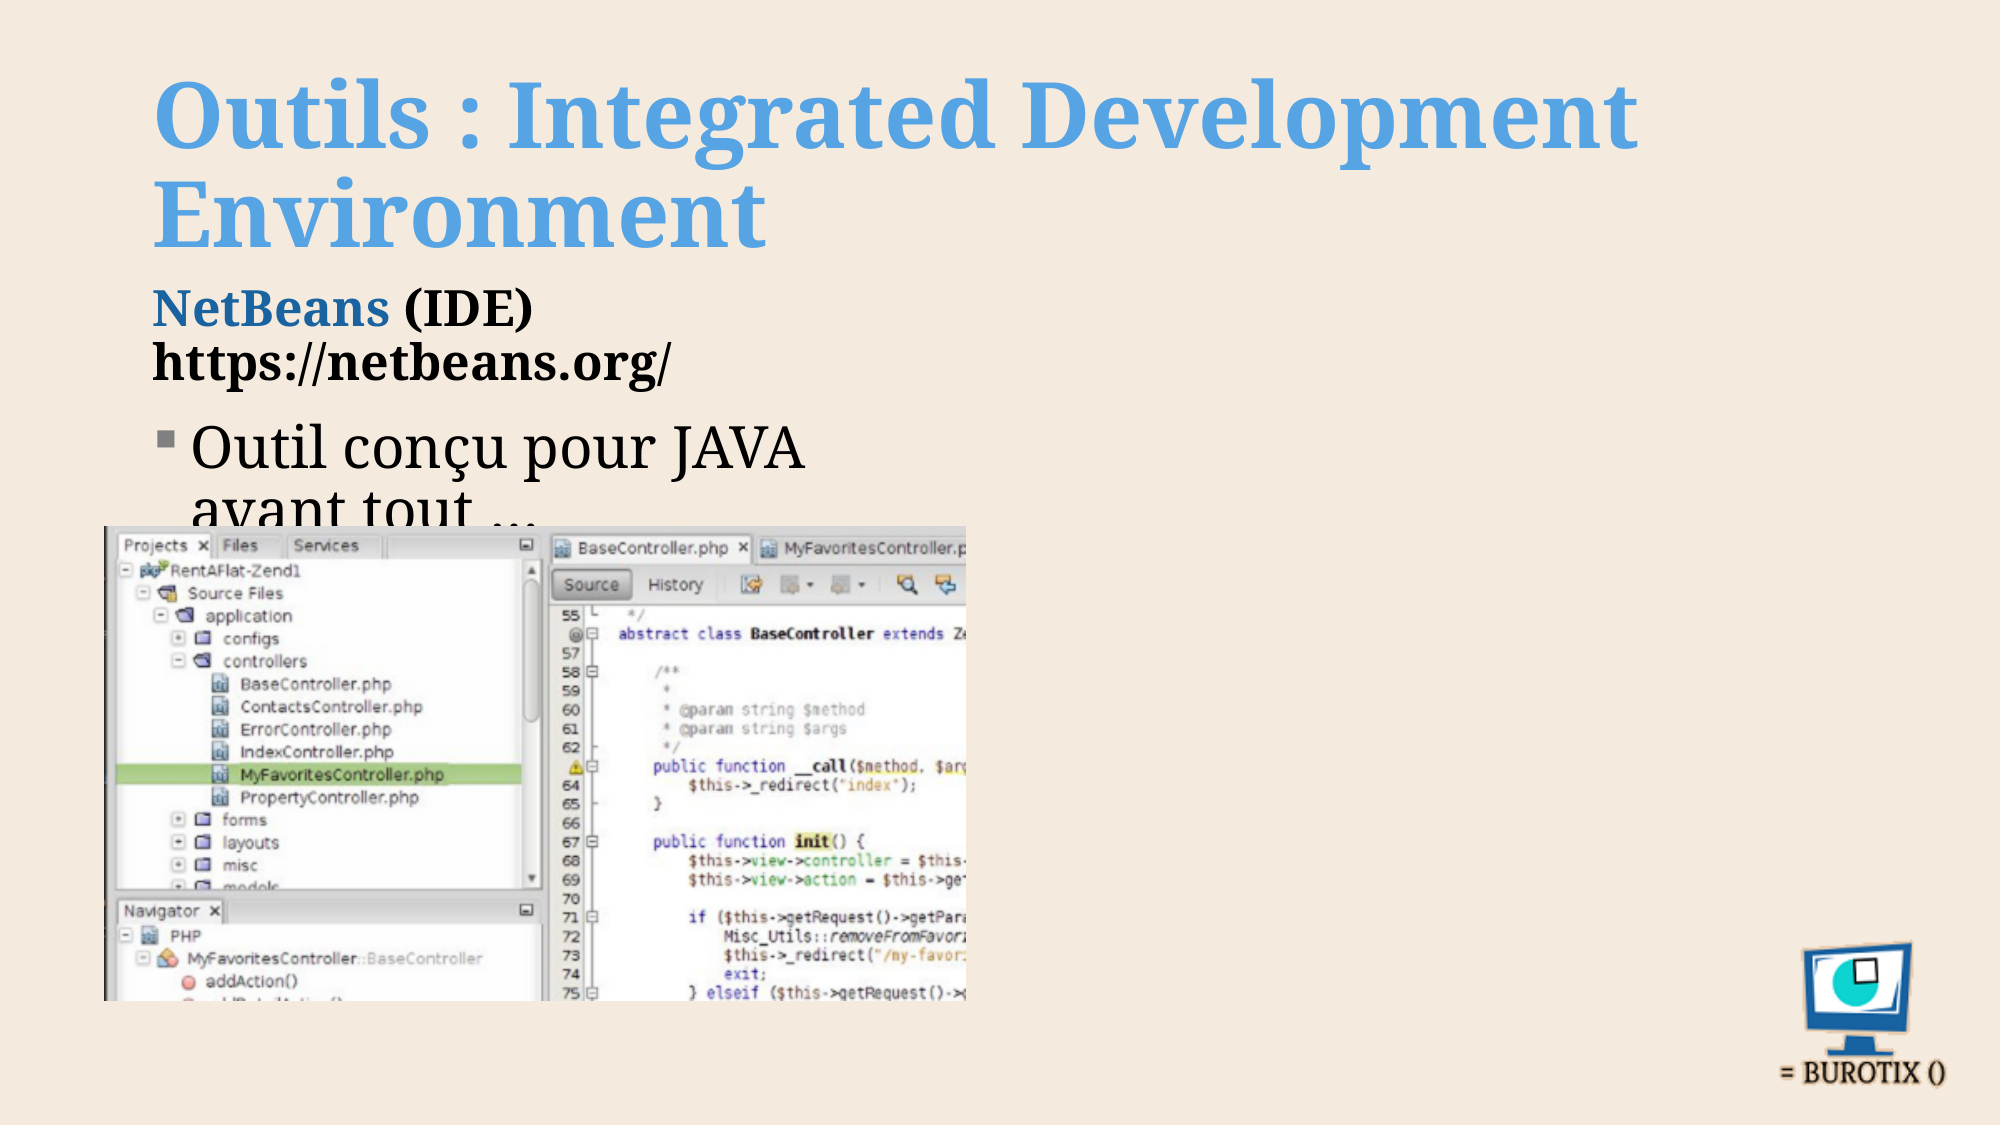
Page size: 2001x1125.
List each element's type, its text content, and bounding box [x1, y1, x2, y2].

picture [103, 525, 966, 1002]
list Outil conçu pour JAVA avant tout … [137, 410, 984, 1016]
list NetBeans (IDE) https://netbeans.org/ [137, 275, 984, 410]
title Outils : Integrated Development Environment [137, 59, 1863, 278]
picture [1776, 938, 1949, 1089]
